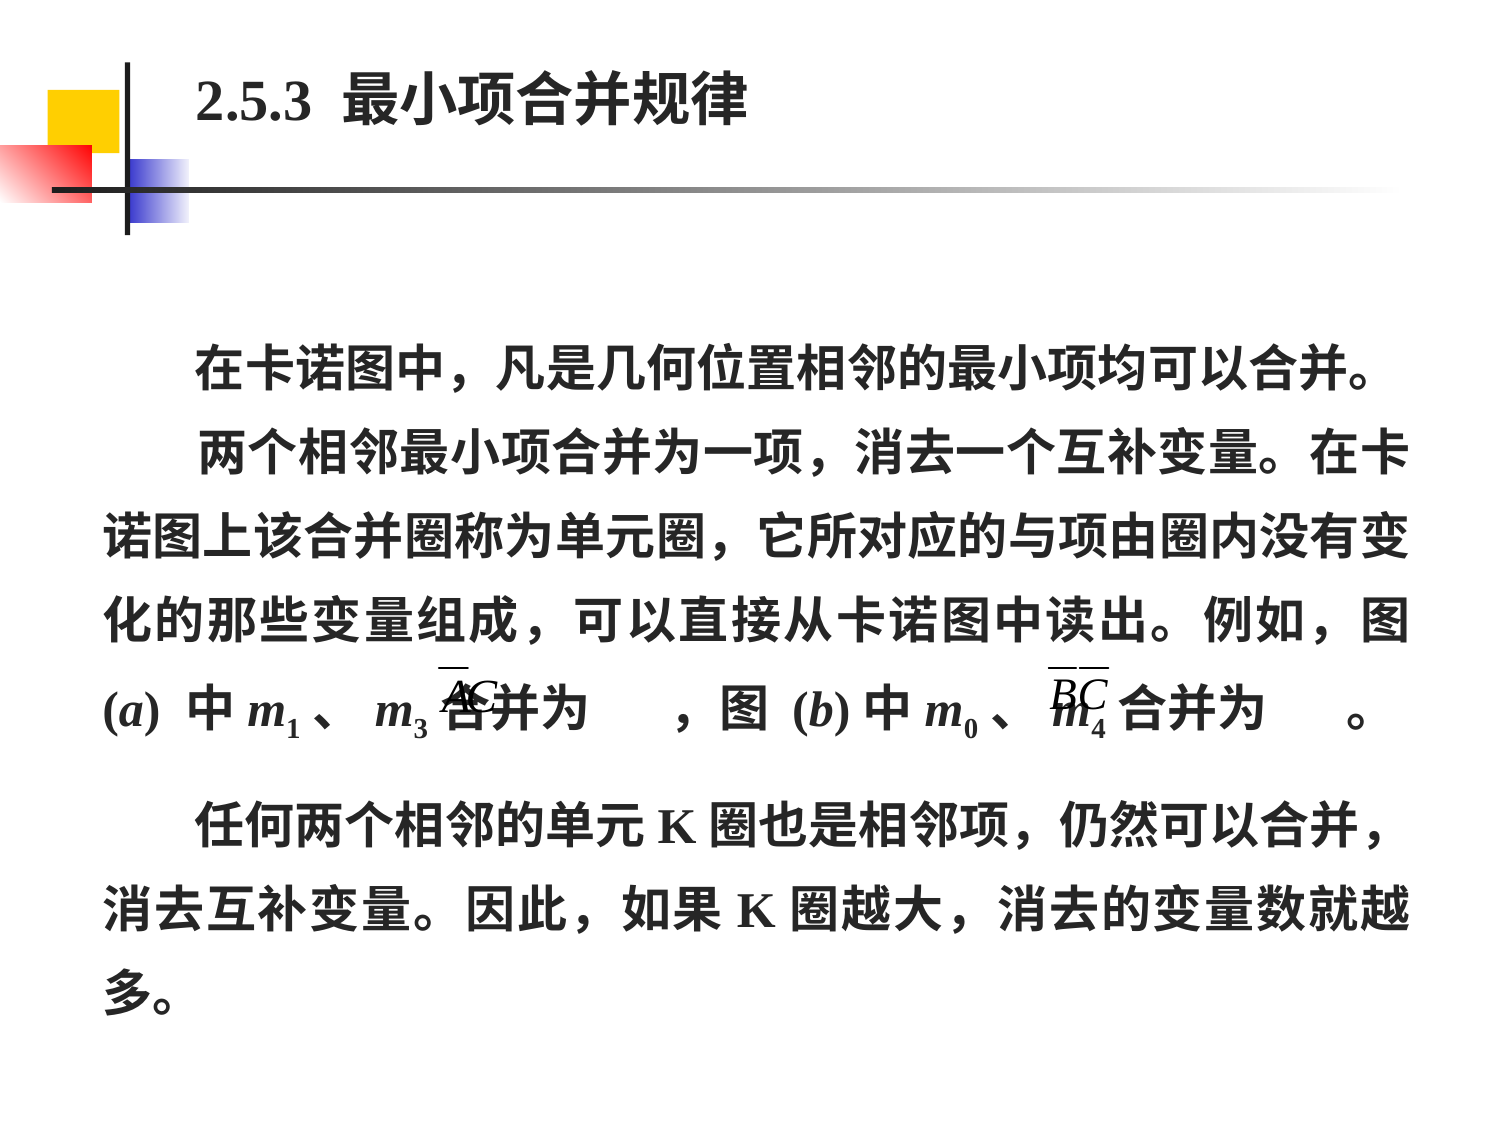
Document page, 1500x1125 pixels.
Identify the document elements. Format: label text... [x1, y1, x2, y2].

text_box 在卡诺图中，凡是几何位置相邻的最小项均可以合并。 两个相邻最小项合并为一项，消去一个互补变量。在卡诺图上该合并圈称为单元圈，它所对应的与项由圈内没有变化的那些变量组成，可以直接从卡诺图中读出。例如，图 (a) 中m1、m3合并为 ，图 (b)中m0、m4合并为 。 任何两个相邻的单元K圈也是相邻项，仍然可以合并，消去互补变量。因此，如果K圈越大，消去的变量数就越多。 [87, 305, 1425, 1029]
text_box 2.5.3 最小项合并规律 [181, 54, 777, 140]
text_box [430, 656, 507, 725]
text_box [1040, 656, 1117, 721]
